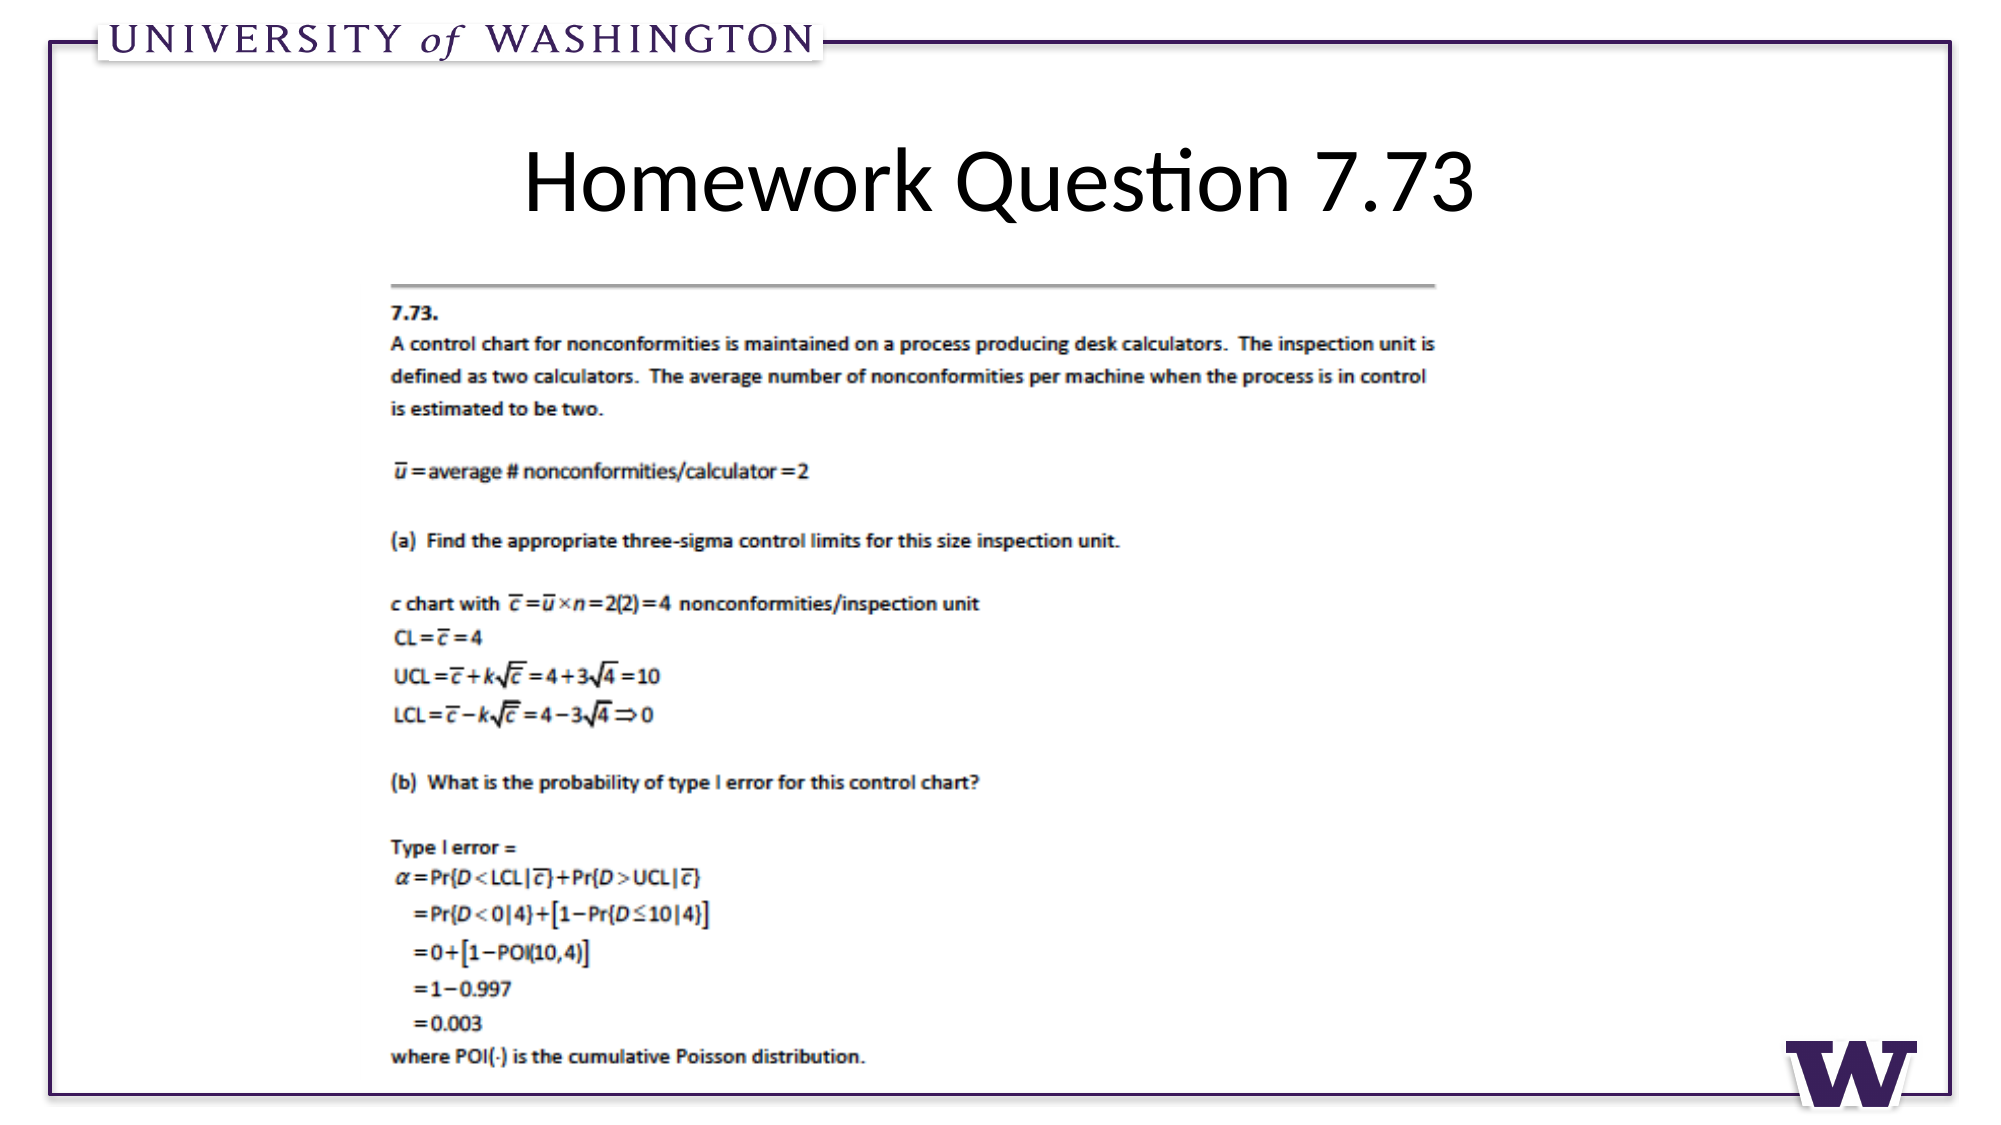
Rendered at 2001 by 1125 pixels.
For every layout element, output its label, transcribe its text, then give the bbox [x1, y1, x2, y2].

picture [109, 24, 812, 61]
picture [359, 284, 1488, 1080]
title Homework Question 7.73 [99, 87, 1900, 263]
picture [1786, 1041, 1917, 1107]
